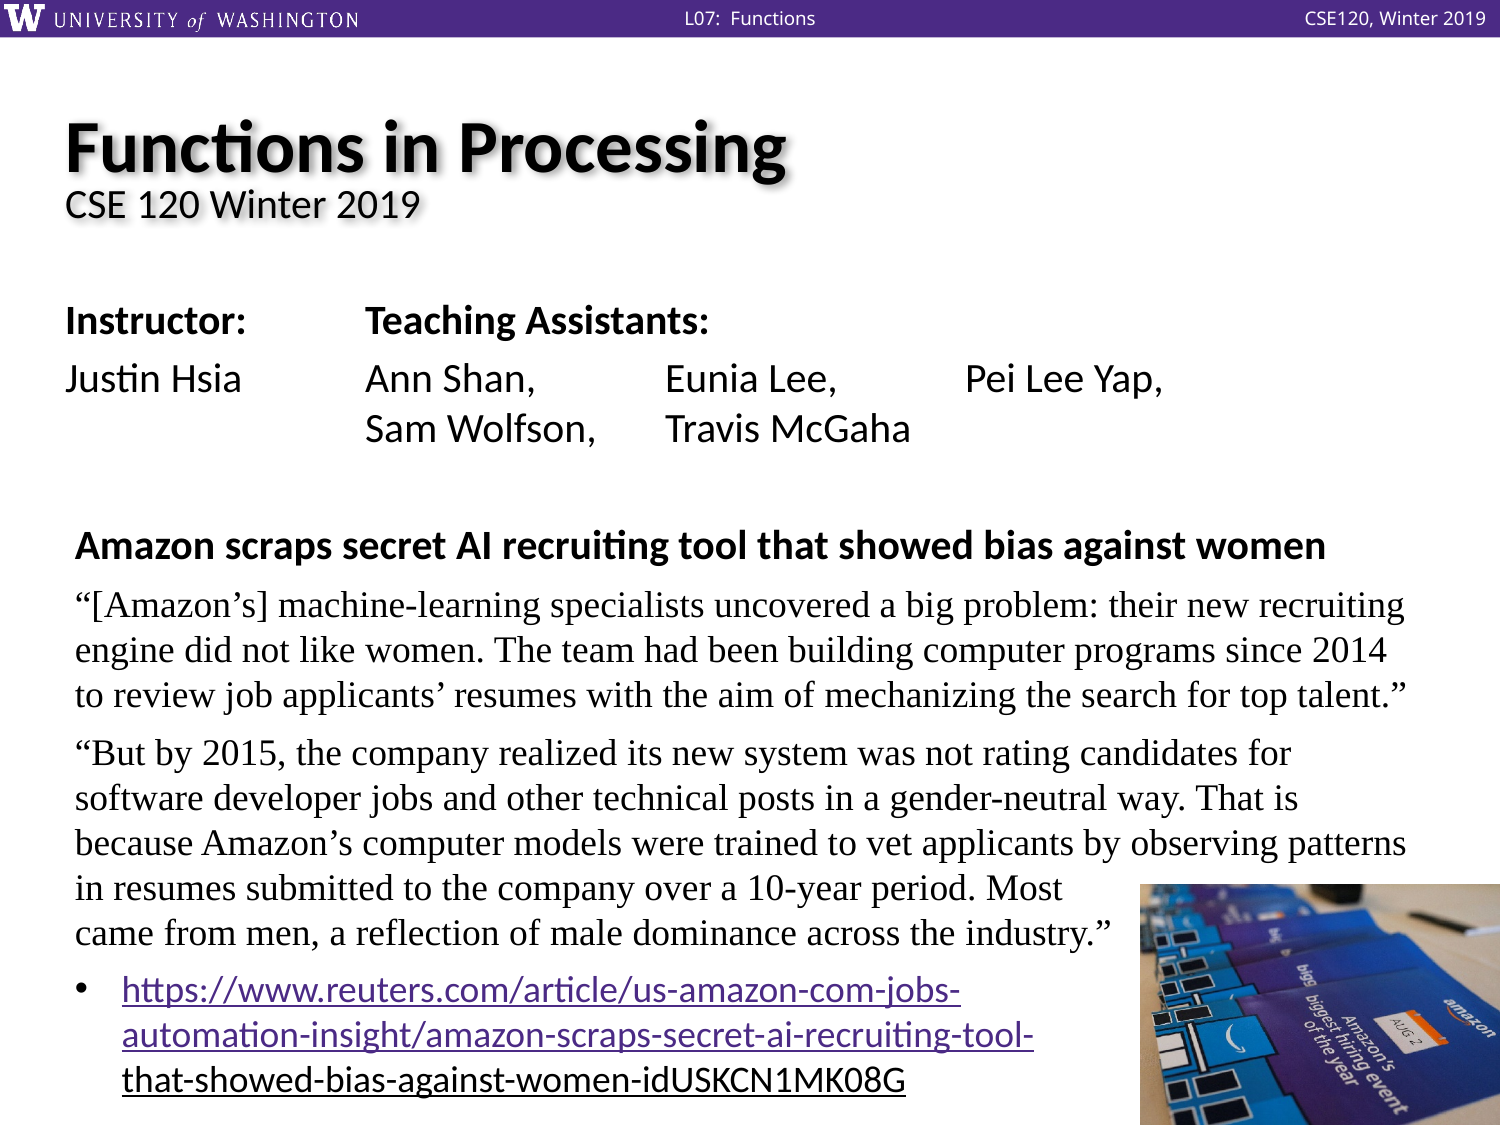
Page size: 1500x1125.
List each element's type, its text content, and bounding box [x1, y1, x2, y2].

title Functions in Processing CSE 120 Winter 2019 [49, 49, 1326, 284]
picture [4, 4, 358, 32]
picture [1140, 884, 1500, 1125]
text_box Amazon scraps secret AI recruiting tool that showed bias against women “[Amazon’s] machine-learning specialists uncovered a big problem: their new recruiting engine did not like women. The team had been building computer programs since 2014 to review job applicants’ resumes with the aim of mechanizing the search for top talent.” “But by 2015, the company realized its new system was not rating candidates for software developer jobs and other technical posts in a gender-neutral way. That is because Amazon’s computer models were trained to vet applicants by observing patterns in resumes submitted to the company over a 10-year period. Most came from men, a reflection of male dominance across the industry.” https://www.reuters.com/article/us-amazon-com-jobs- automation-insight/amazon-scraps-secret-ai-recruiting-tool- that-showed-bias-against-women-idUSKCN1MK08G [59, 510, 1440, 1108]
subtitle Instructor: Teaching Assistants: Justin Hsia Ann Shan, Eunia Lee, Pei Lee Yap, Sam Wolfson, Travis McGaha [49, 284, 1423, 466]
